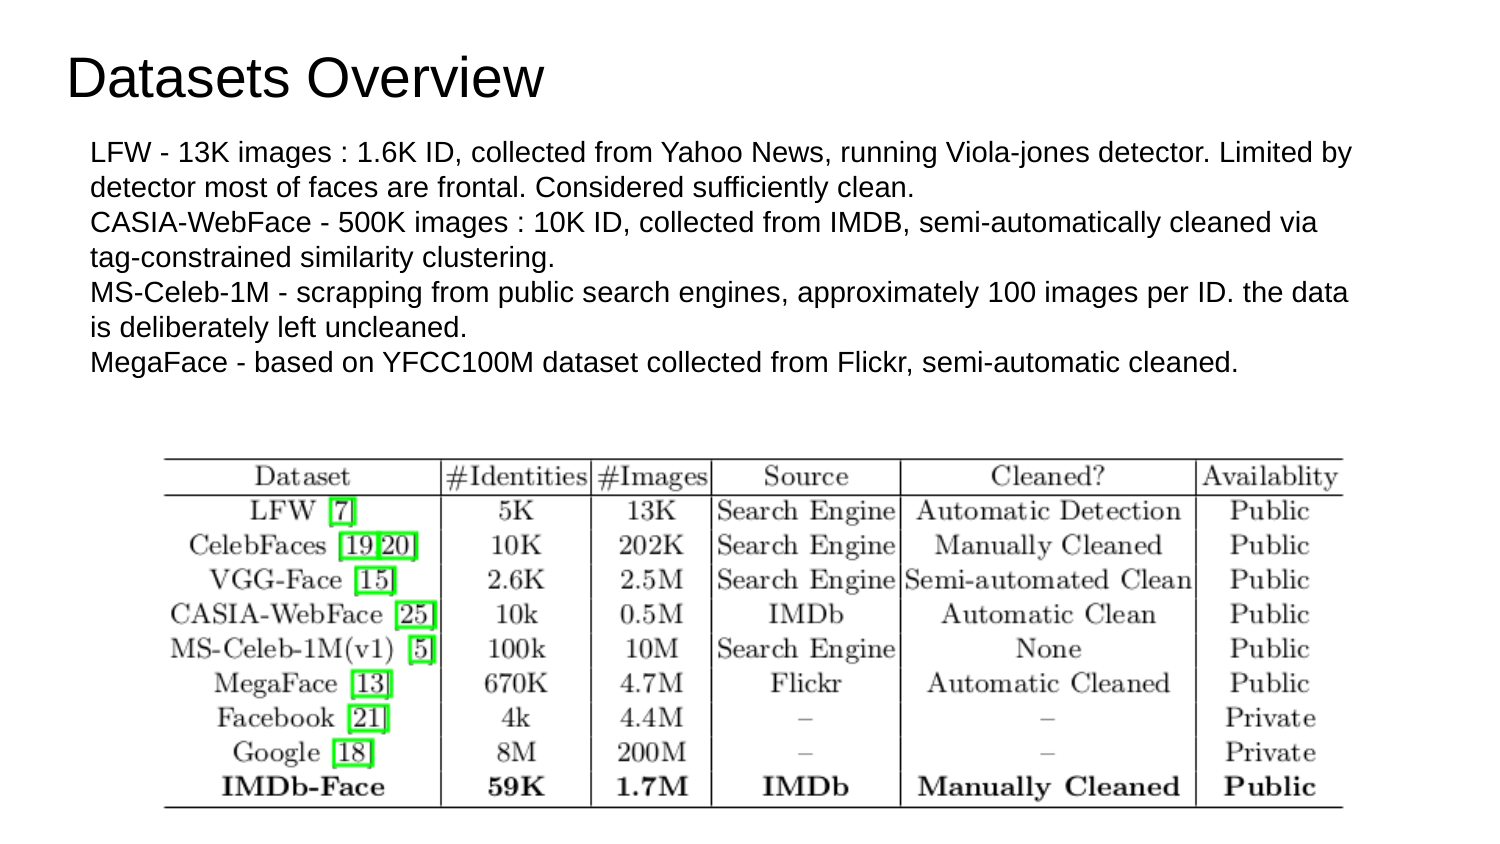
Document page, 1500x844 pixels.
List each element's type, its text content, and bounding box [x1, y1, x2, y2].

text_box LFW - 13K images : 1.6K ID, collected from Yahoo News, running Viola-jones detector. Limited by detector most of faces are frontal. Considered sufficiently clean. CASIA-WebFace - 500K images : 10K ID, collected from IMDB, semi-automatically cleaned via tag-constrained similarity clustering. MS-Celeb-1M - scrapping from public search engines, approximately 100 images per ID. the data is deliberately left uncleaned. MegaFace - based on YFCC100M dataset collected from Flickr, semi-automatic cleaned. [75, 118, 1375, 394]
title Datasets Overview [51, 30, 1449, 125]
picture [131, 432, 1369, 832]
